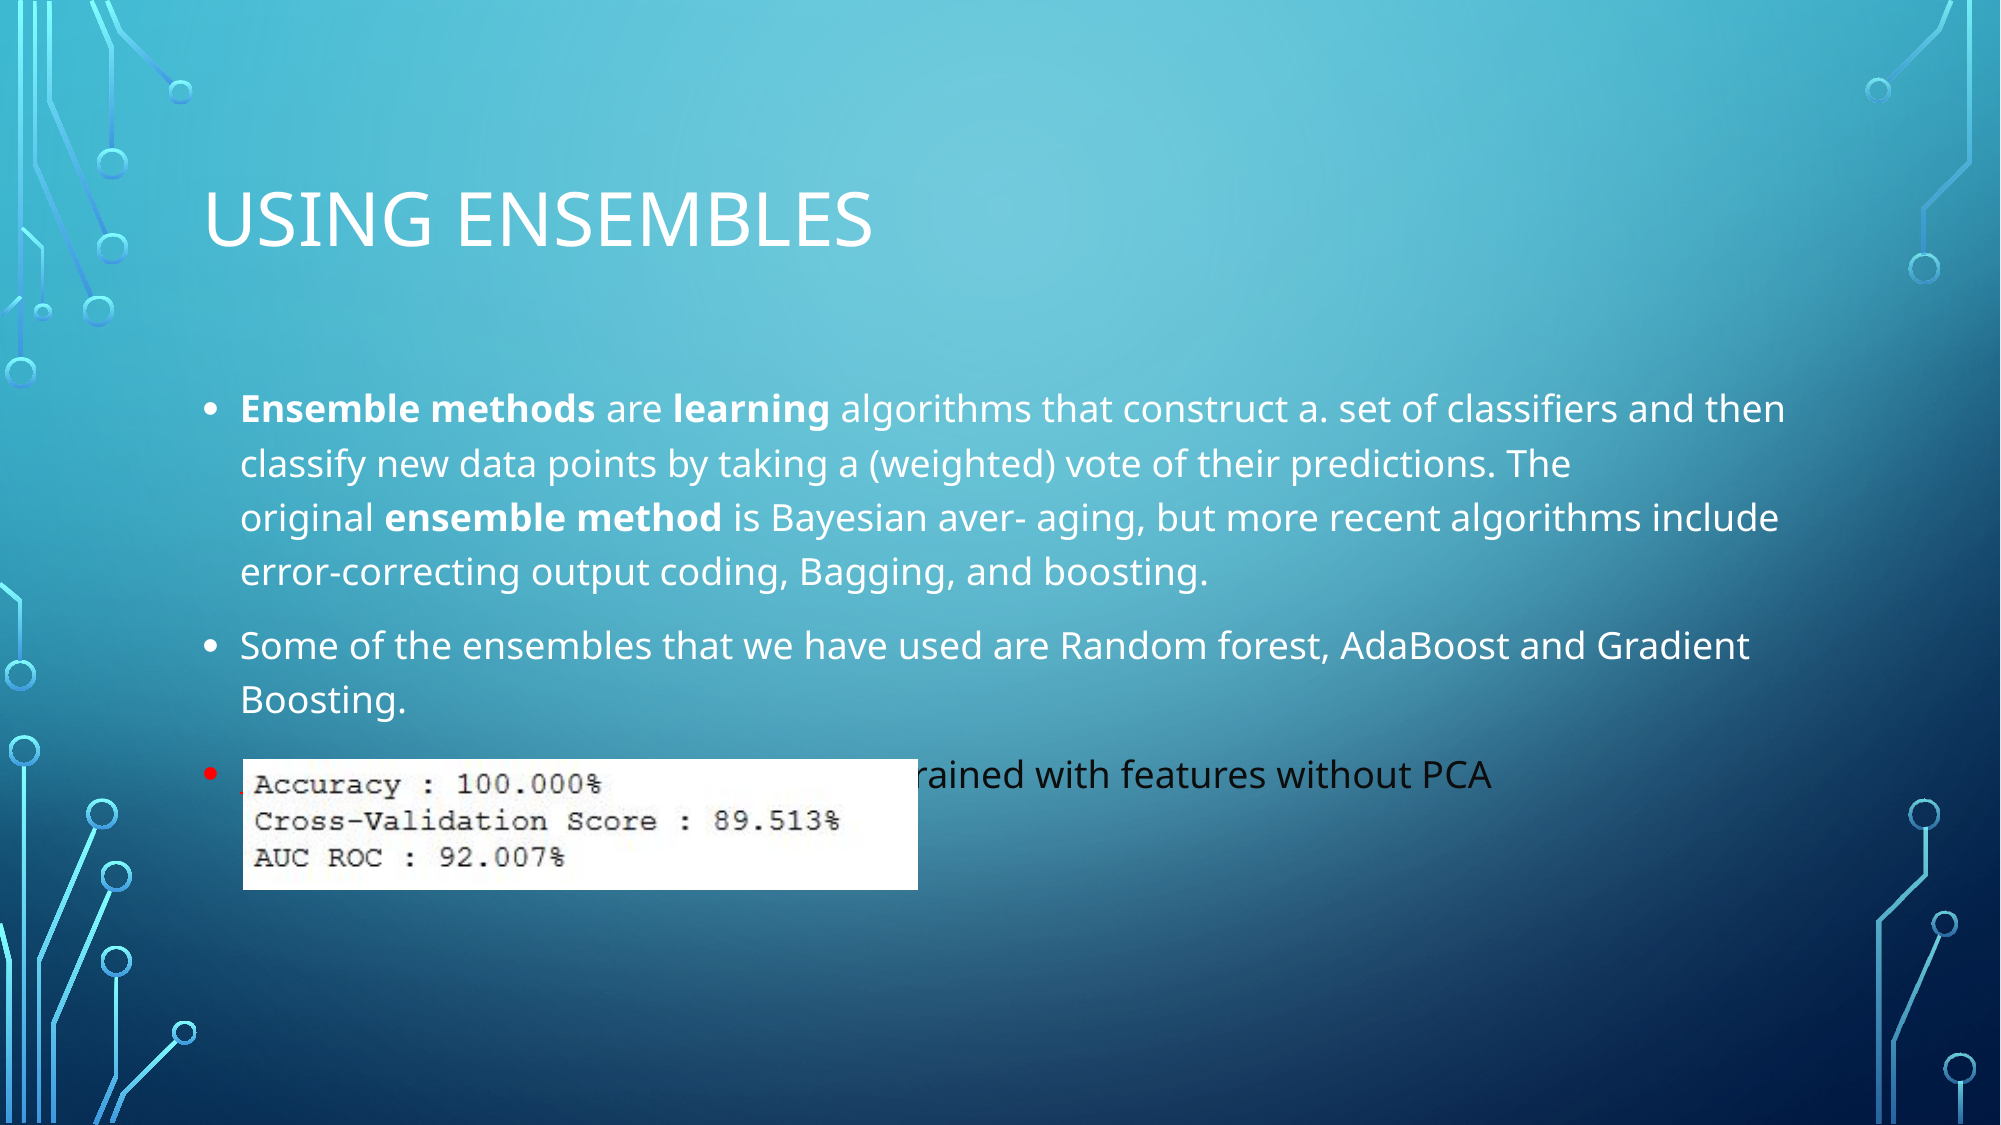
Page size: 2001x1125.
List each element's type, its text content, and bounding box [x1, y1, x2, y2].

picture [243, 758, 918, 891]
list Ensemble methods are learning algorithms that construct a. set of classifiers and then classify new data points by taking a (weighted) vote of their predictions. The original ensemble method is Bayesian aver- aging, but more recent algorithms include error-correcting output coding, Bagging, and boosting. Some of the ensembles that we have used are Random forest, AdaBoost and Gradient Boosting. Bagging and Decision Tree classifier: Trained with features without PCA [187, 369, 1813, 950]
title Using ensembles [187, 101, 1813, 344]
